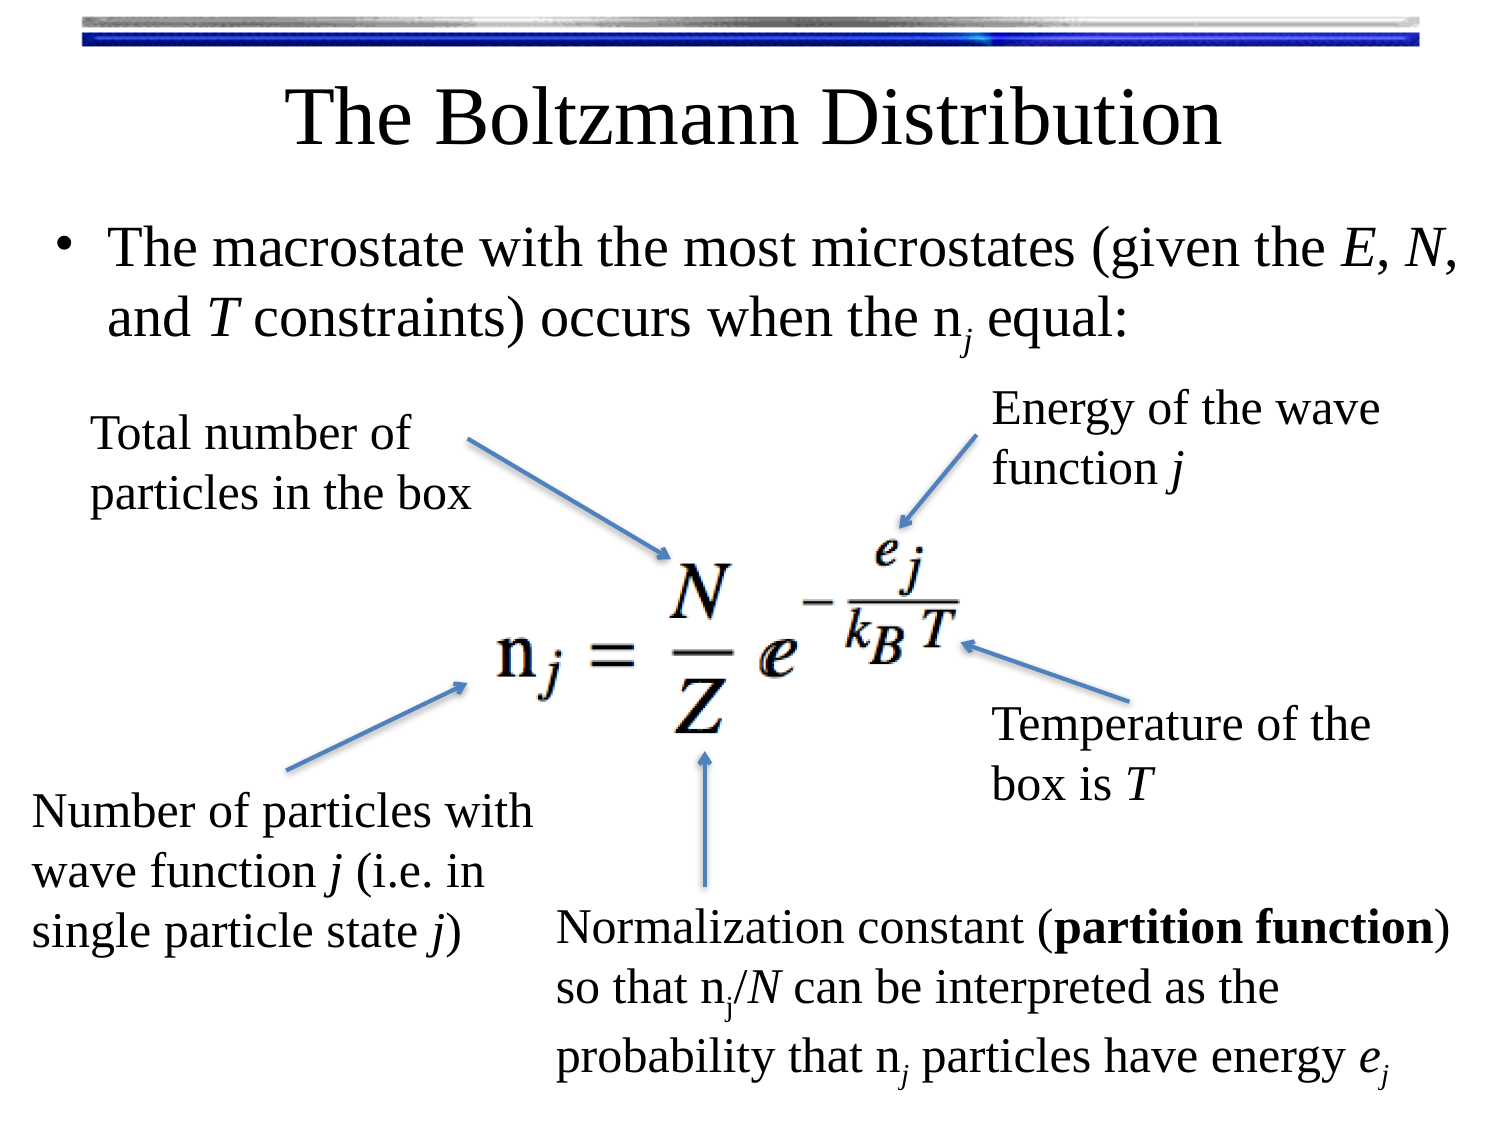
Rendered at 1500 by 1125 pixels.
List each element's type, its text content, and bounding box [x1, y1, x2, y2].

text_box Energy of the wave function j [976, 367, 1425, 503]
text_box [467, 438, 672, 560]
text_box Normalization constant (partition function) so that nj/N can be interpreted as the probability that nj particles have energy ej [541, 886, 1490, 1098]
text_box Temperature of the box is T [976, 682, 1425, 818]
text_box The Boltzmann Distribution [17, 19, 1492, 204]
text_box Total number of particles in the box [75, 392, 524, 528]
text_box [960, 642, 1130, 702]
text_box The macrostate with the most microstates (given the E, N, and T constraints) occurs when the nj equal: [37, 208, 1463, 362]
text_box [898, 435, 977, 529]
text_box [285, 682, 468, 771]
picture [467, 505, 983, 752]
picture [79, 12, 1426, 52]
text_box Number of particles with wave function j (i.e. in single particle state j) [16, 770, 556, 966]
